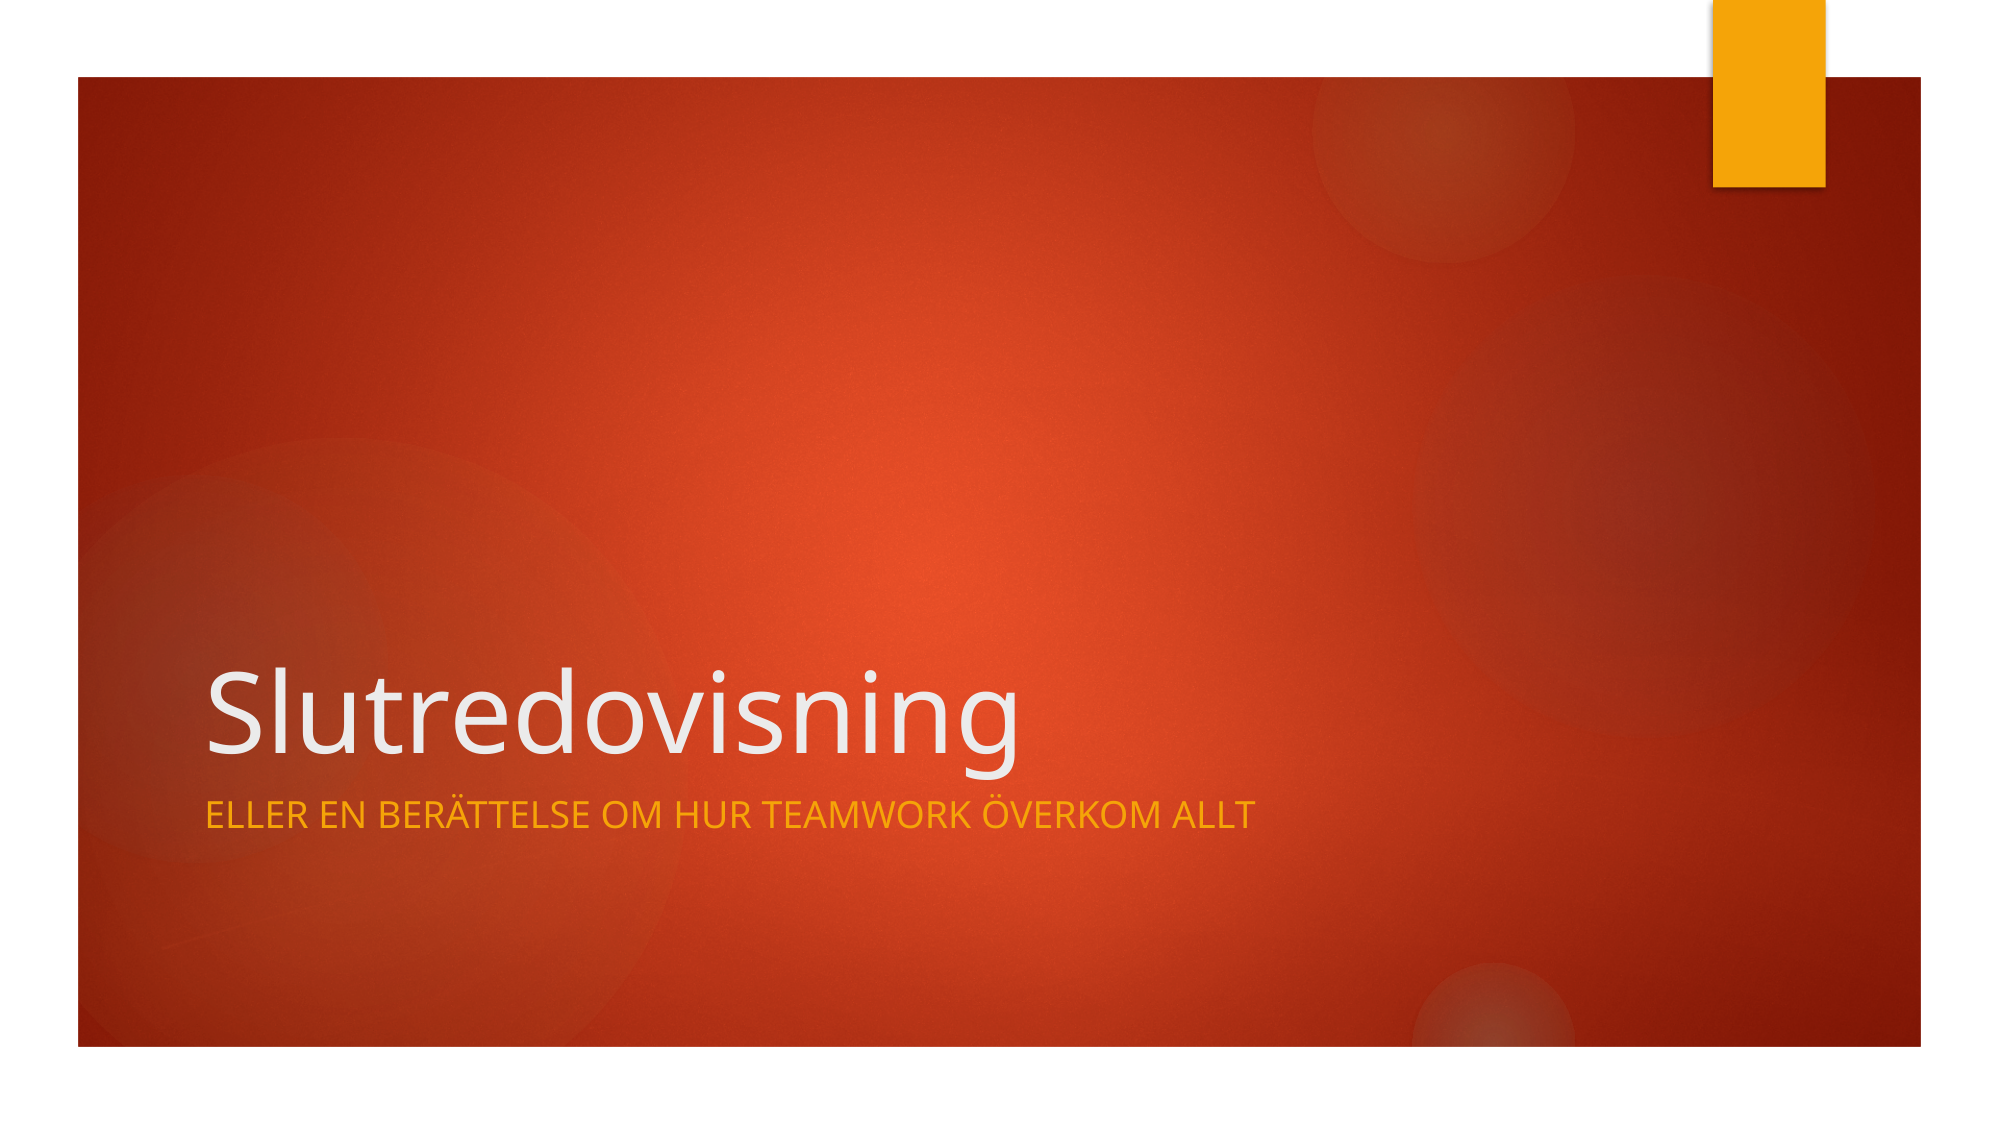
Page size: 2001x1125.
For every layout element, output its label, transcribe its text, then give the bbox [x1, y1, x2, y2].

subtitle Eller en berättelse om hur teamwork överkom allt [189, 783, 1638, 925]
title Slutredovisning [189, 344, 1638, 783]
